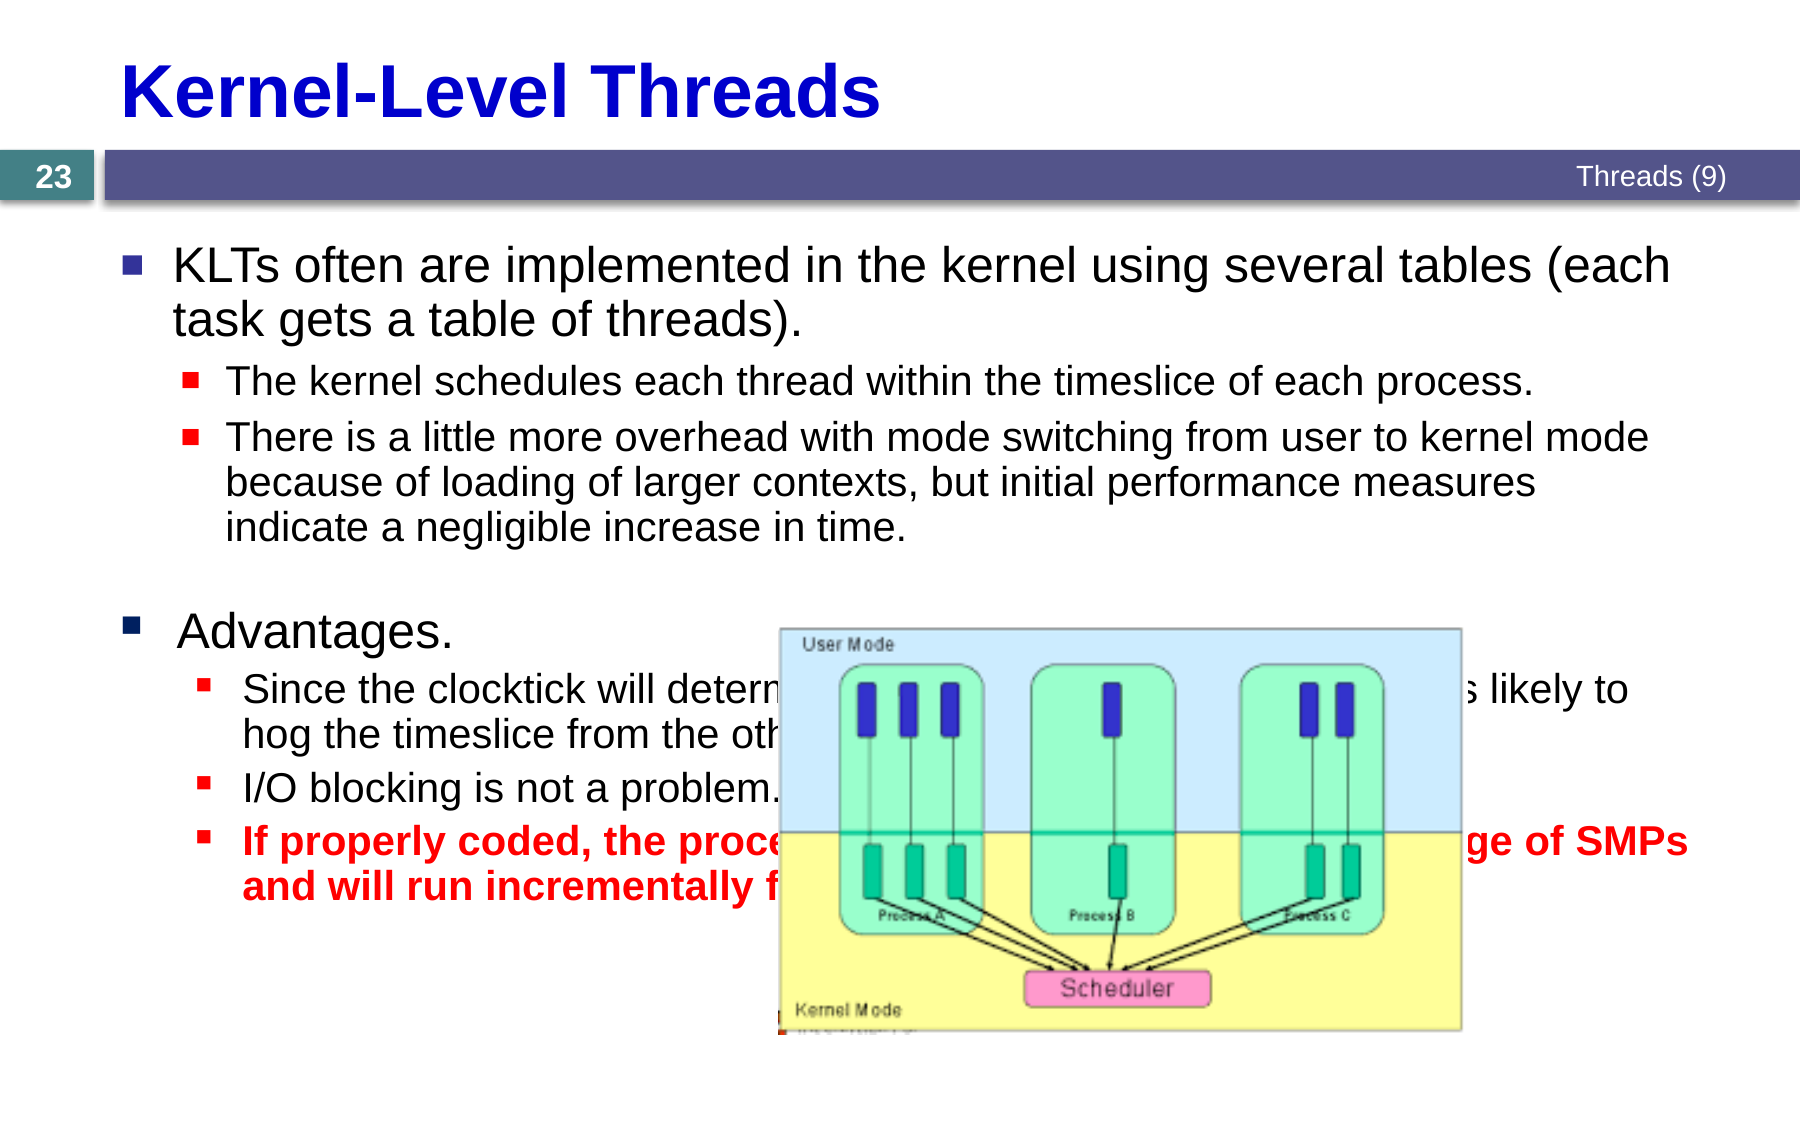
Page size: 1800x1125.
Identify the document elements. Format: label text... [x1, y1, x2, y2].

text_box Advantages. Since the clocktick will determine the switching times, a task is less likely to hog the timeslice from the other threads within the task. I/O blocking is not a problem. If properly coded, the process automatically can take advantage of SMPs and will run incrementally faster with each added CPU. [105, 627, 776, 1035]
picture [778, 626, 1468, 1035]
text_box Advantages. Since the clocktick will determine the switching times, a task is less likely to hog the timeslice from the other threads within the task. I/O blocking is not a problem. If properly coded, the process automatically can take advantage of SMPs and will run incrementally faster with each added CPU. [1469, 627, 1706, 1035]
list KLTs often are implemented in the kernel using several tables (each task gets a table of threads). The kernel schedules each thread within the timeslice of each process. There is a little more overhead with mode switching from user to kernel mode because of loading of larger contexts, but initial performance measures indicate a negligible increase in time. [105, 231, 1706, 627]
slide_number 23 [0, 152, 108, 198]
title Kernel-Level Threads [105, 27, 1743, 149]
footer Threads (9) [675, 149, 1743, 202]
